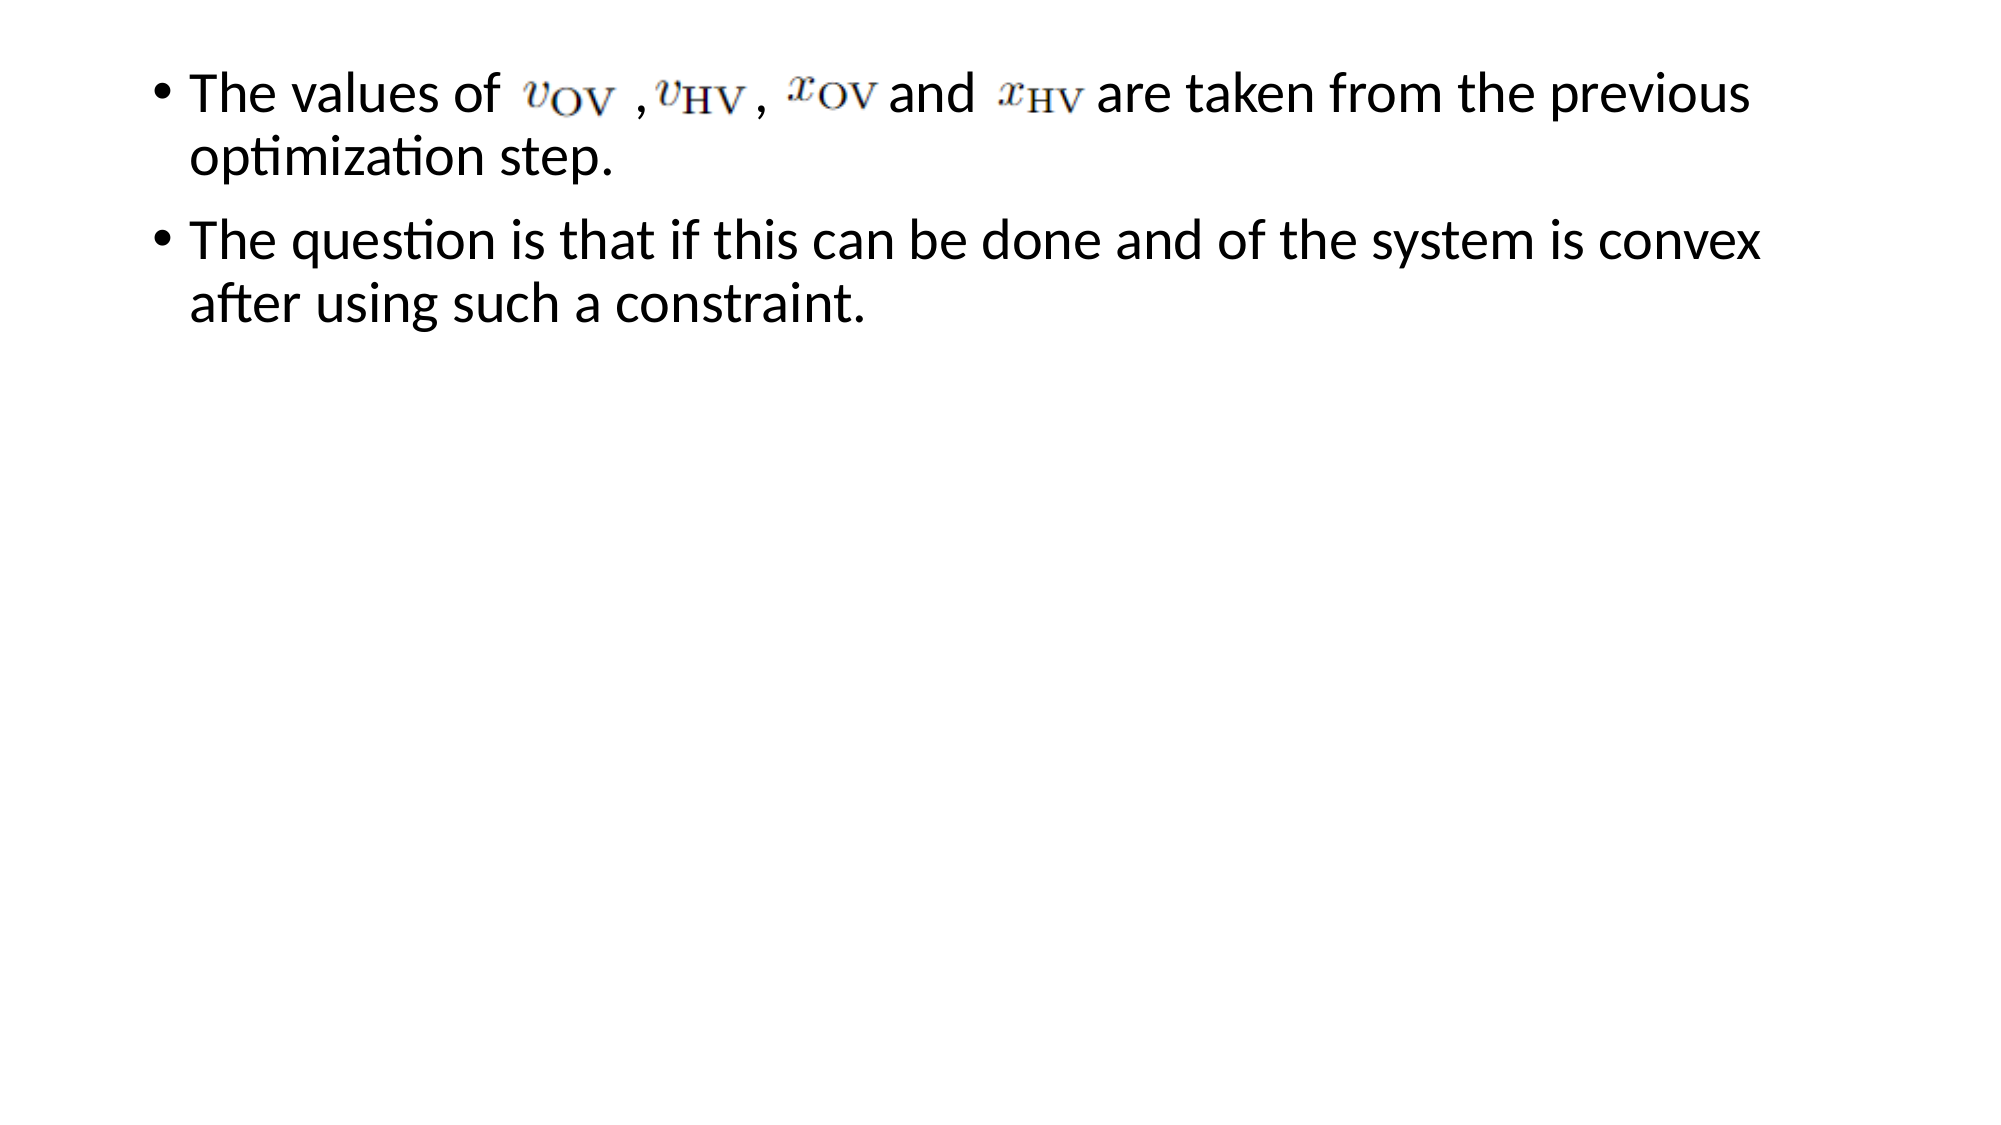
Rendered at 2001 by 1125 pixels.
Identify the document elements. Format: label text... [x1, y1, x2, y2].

picture [654, 64, 758, 134]
picture [507, 67, 630, 131]
picture [992, 72, 1093, 126]
picture [781, 67, 885, 123]
list The values of , , and are taken from the previous optimization step. The question is that if this can be done and of the system is convex after using such a constraint. [137, 55, 1863, 1014]
